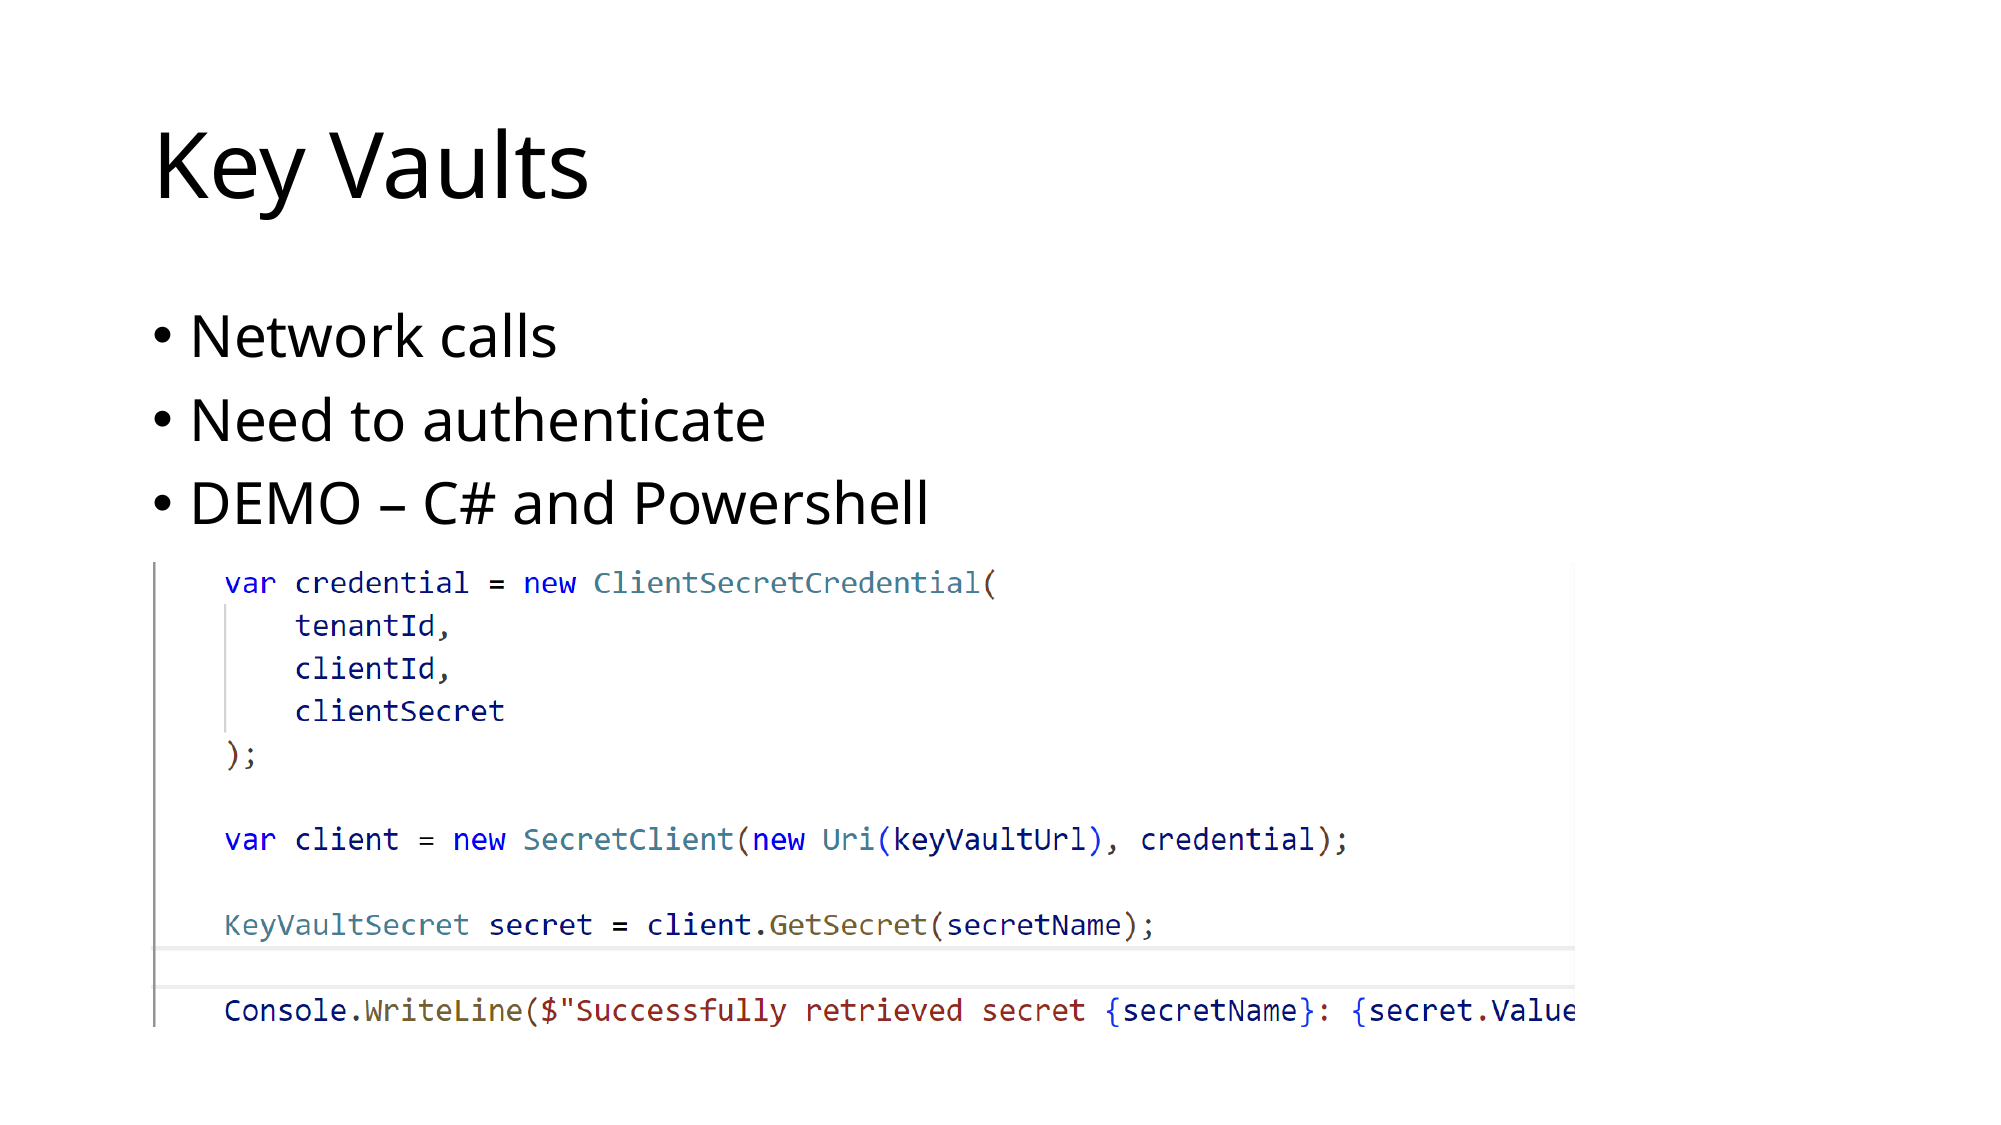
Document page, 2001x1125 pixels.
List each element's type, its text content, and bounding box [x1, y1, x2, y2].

picture [151, 561, 1575, 1027]
list Network calls Need to authenticate DEMO – C# and Powershell [137, 299, 1863, 1014]
title Key Vaults [137, 59, 1863, 278]
